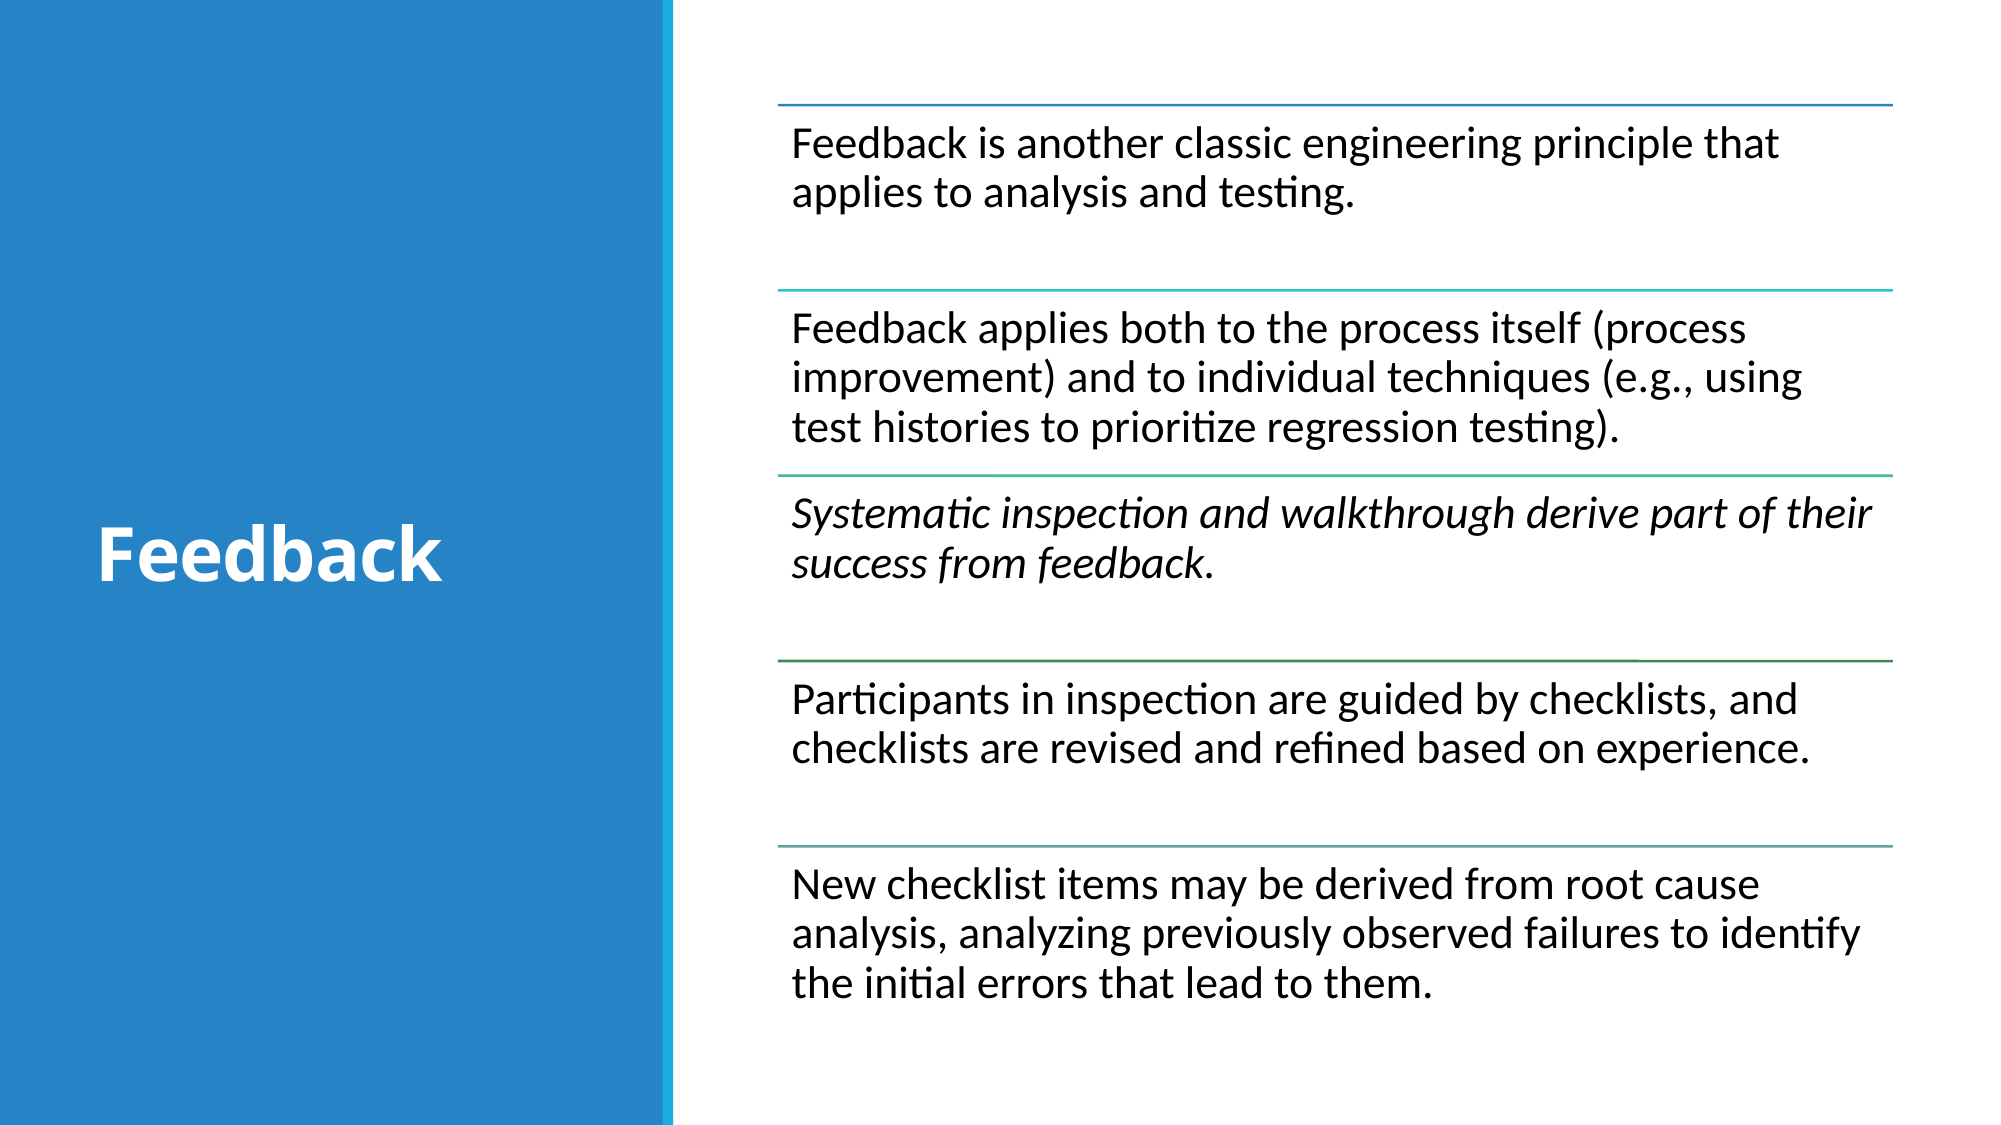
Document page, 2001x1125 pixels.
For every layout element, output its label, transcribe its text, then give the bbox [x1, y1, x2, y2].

text_box [674, 0, 2000, 1125]
text_box [661, 0, 674, 1125]
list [777, 104, 1894, 1033]
title Feedback [80, 84, 587, 1032]
text_box [0, 0, 661, 1125]
